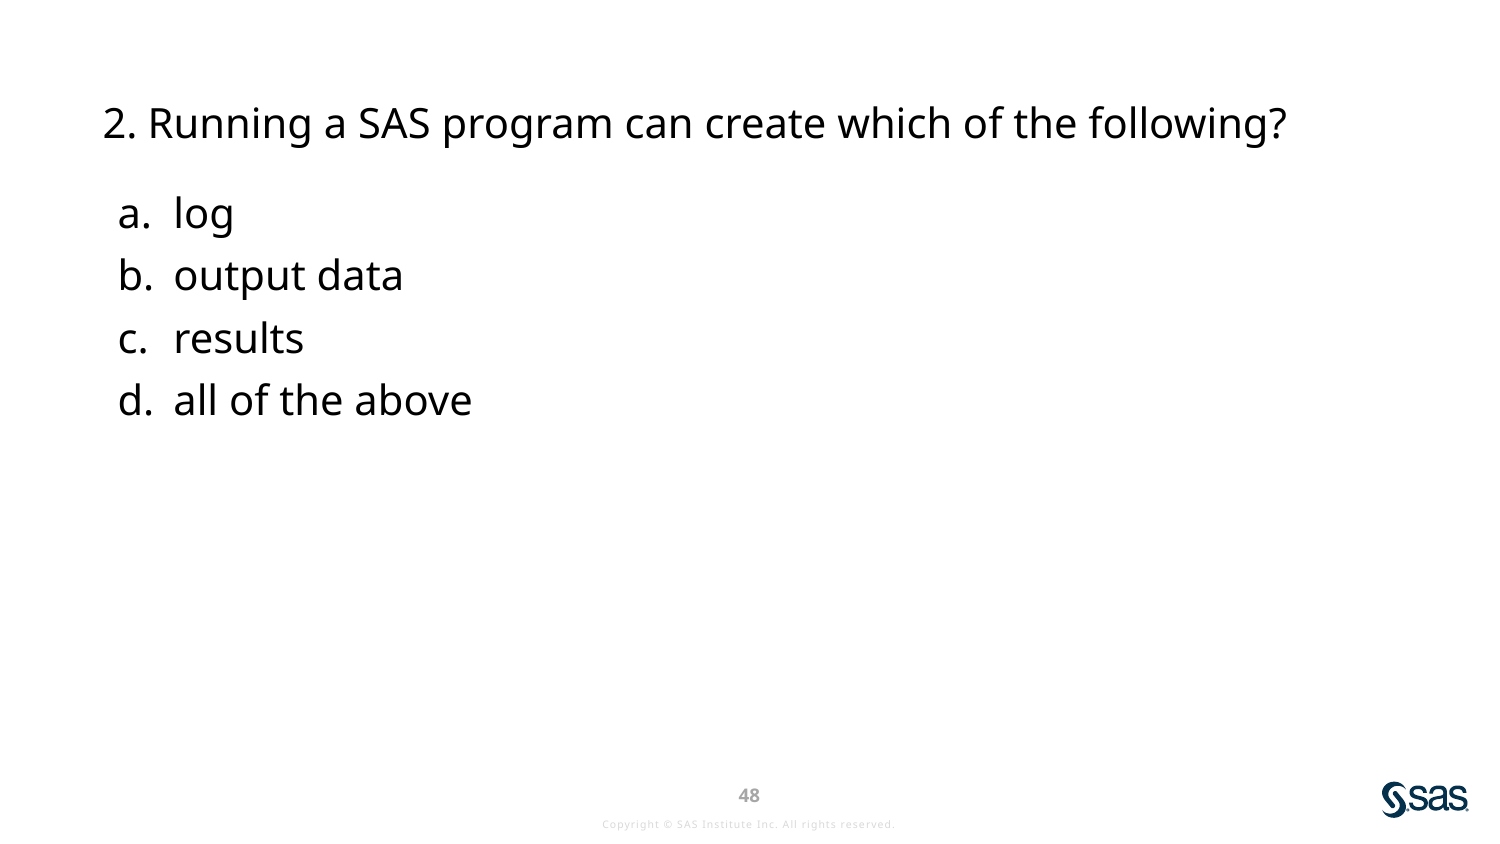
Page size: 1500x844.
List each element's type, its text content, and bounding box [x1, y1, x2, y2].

list Running a SAS program can create which of the following? log output data results all of the above [102, 96, 1398, 694]
